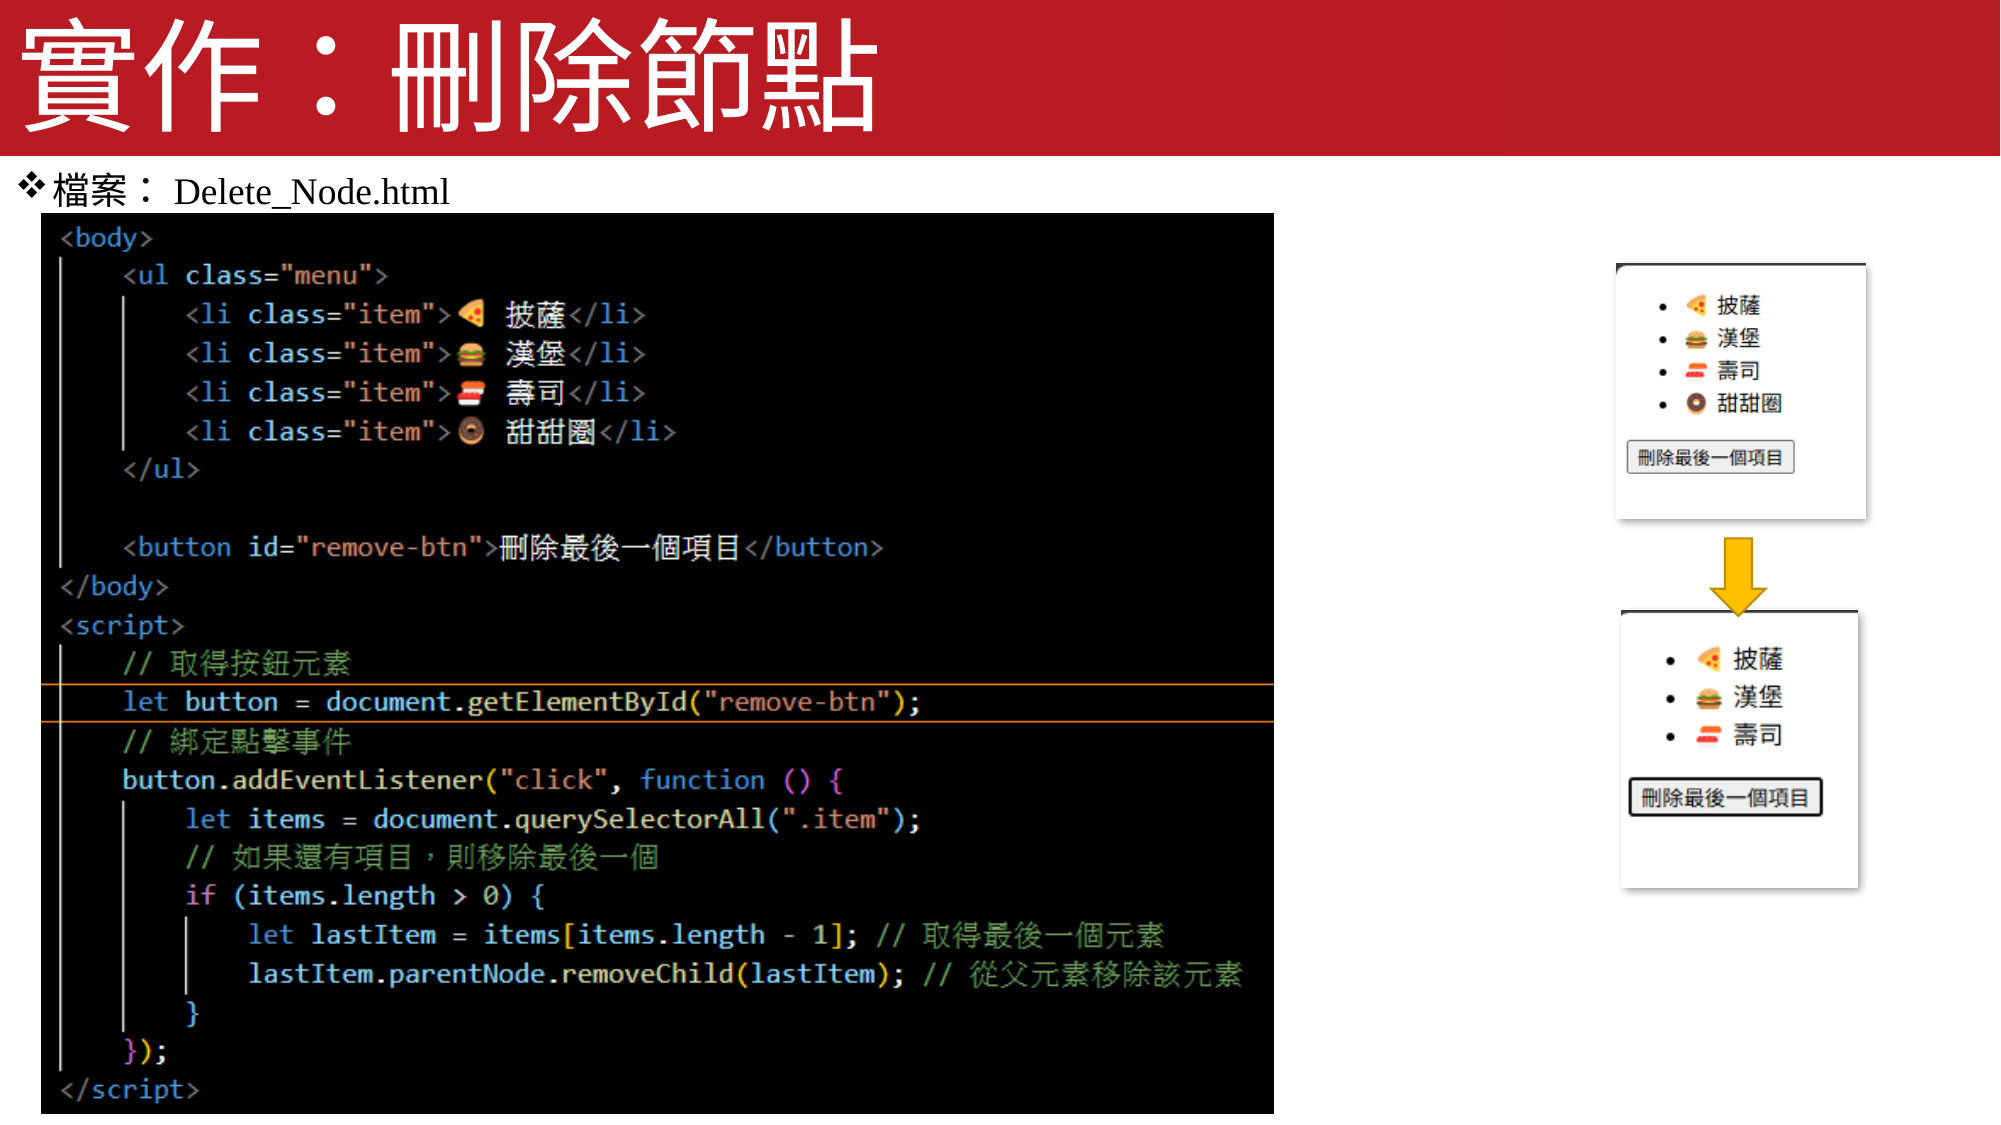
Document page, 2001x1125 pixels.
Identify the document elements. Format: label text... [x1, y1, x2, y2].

picture [1621, 610, 1858, 888]
picture [41, 213, 1274, 1114]
text_box [1708, 537, 1769, 610]
picture [1616, 263, 1866, 520]
list 檔案：Delete_Node.html [0, 159, 1988, 987]
title 實作：刪除節點 [1, 0, 1727, 156]
